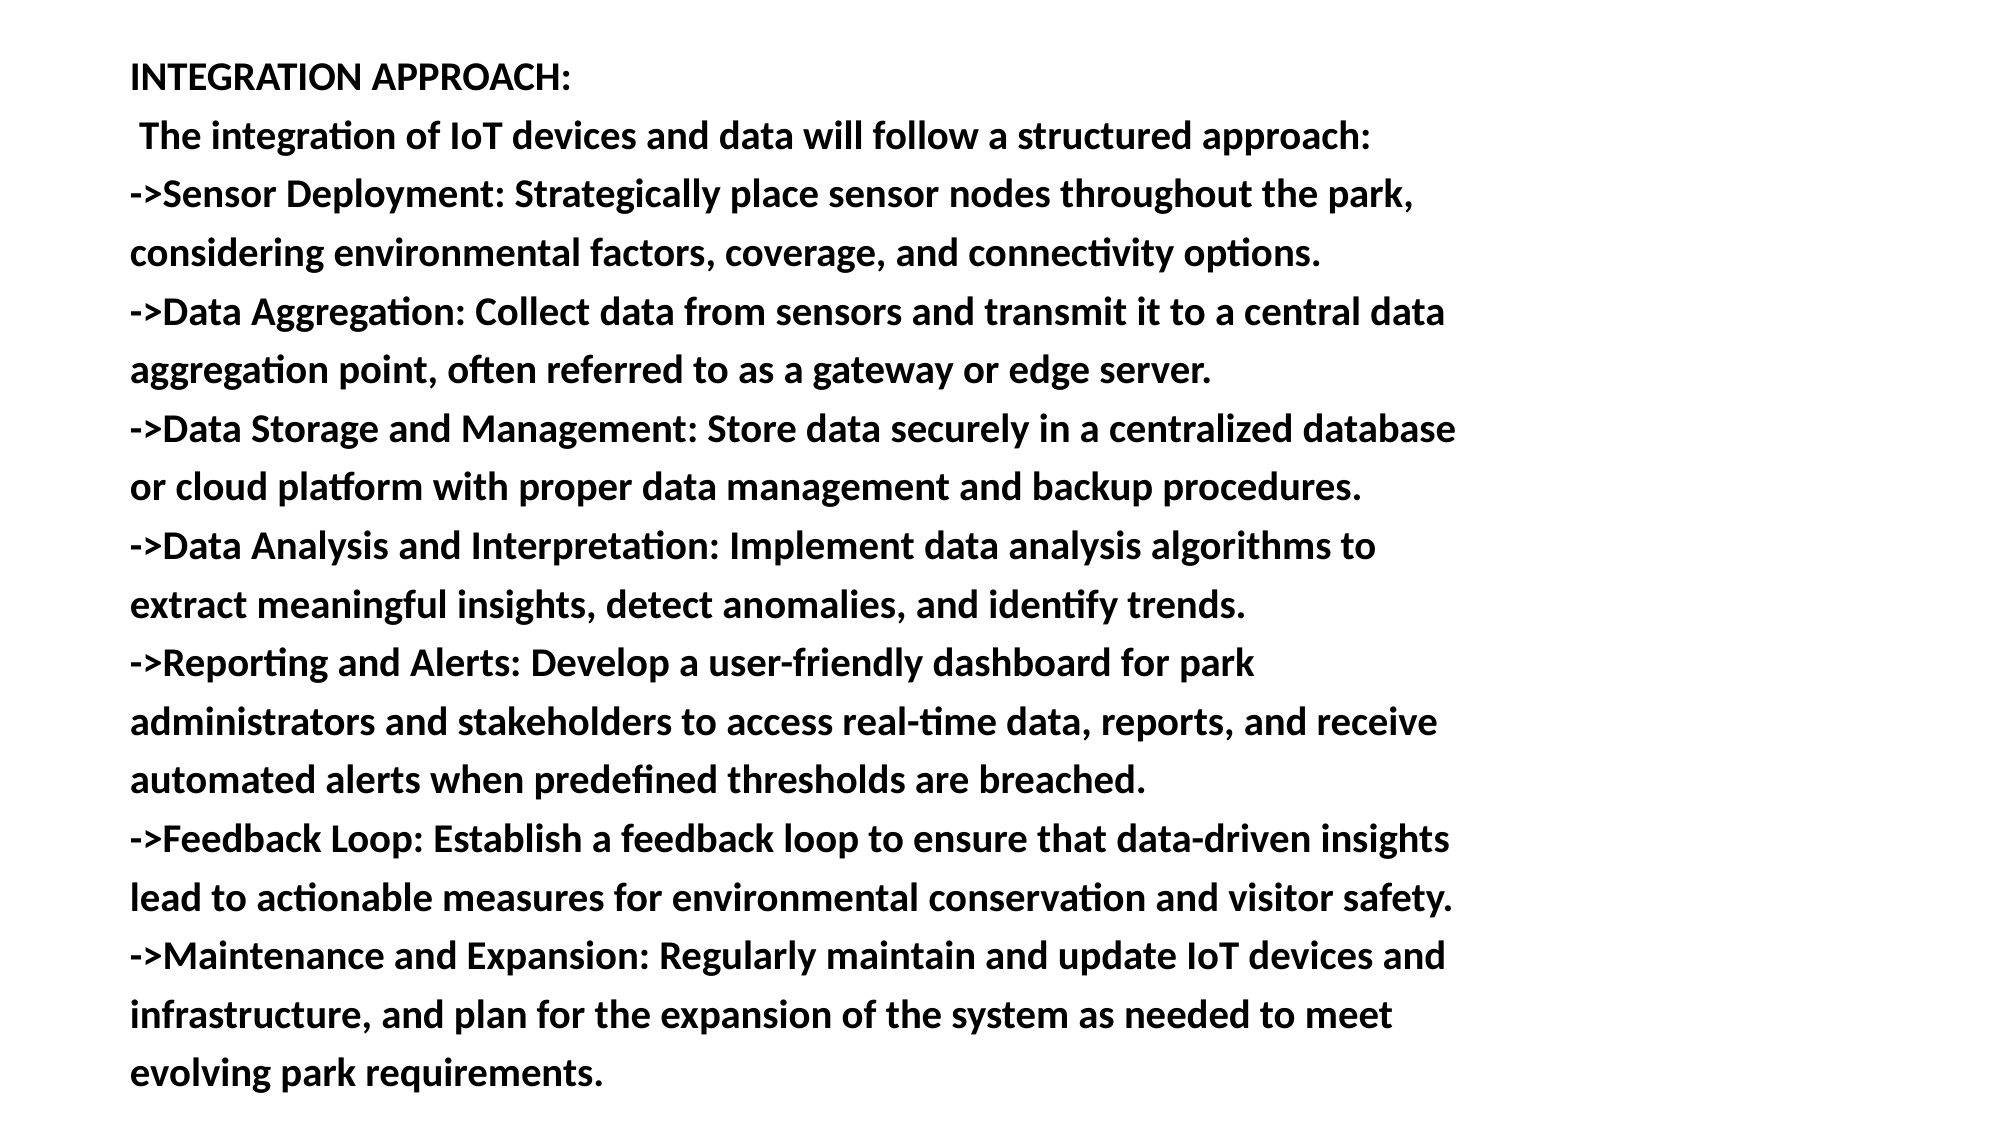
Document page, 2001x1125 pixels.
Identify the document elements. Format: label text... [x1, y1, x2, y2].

list INTEGRATION APPROACH: The integration of IoT devices and data will follow a structured approach: ->Sensor Deployment: Strategically place sensor nodes throughout the park, considering environmental factors, coverage, and connectivity options. ->Data Aggregation: Collect data from sensors and transmit it to a central data aggregation point, often referred to as a gateway or edge server. ->Data Storage and Management: Store data securely in a centralized database or cloud platform with proper data management and backup procedures. ->Data Analysis and Interpretation: Implement data analysis algorithms to extract meaningful insights, detect anomalies, and identify trends. ->Reporting and Alerts: Develop a user-friendly dashboard for park administrators and stakeholders to access real-time data, reports, and receive automated alerts when predefined thresholds are breached. ->Feedback Loop: Establish a feedback loop to ensure that data-driven insights lead to actionable measures for environmental conservation and visitor safety. ->Maintenance and Expansion: Regularly maintain and update IoT devices and infrastructure, and plan for the expansion of the system as needed to meet evolving park requirements. [114, 48, 2000, 1109]
